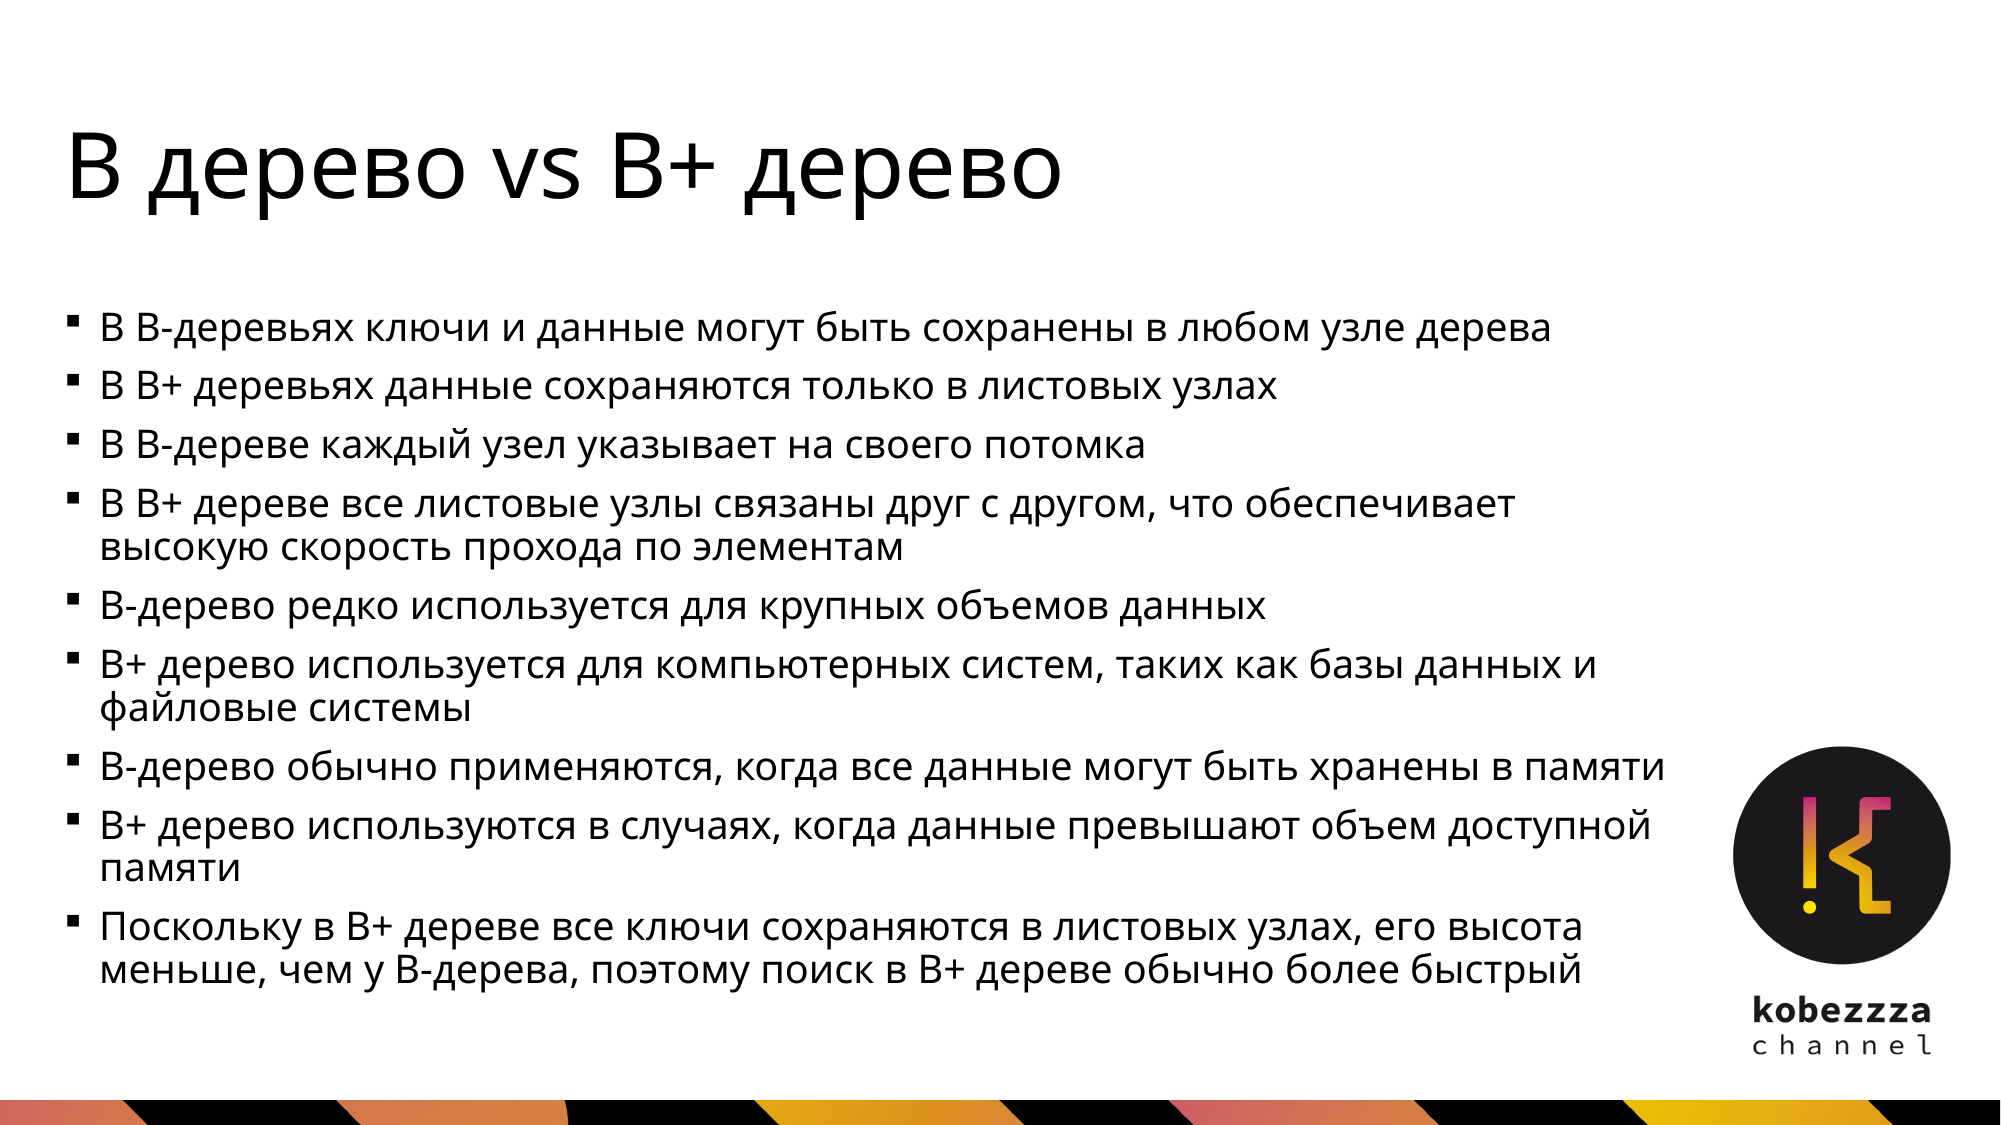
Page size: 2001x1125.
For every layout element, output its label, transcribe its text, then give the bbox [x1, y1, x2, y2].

title B дерево vs B+ дерево [49, 59, 1913, 278]
picture [0, 0, 2001, 1125]
list В B-деревьях ключи и данные могут быть сохранены в любом узле дерева В B+ деревьях данные сохраняются только в листовых узлах В B-дереве каждый узел указывает на своего потомка В B+ дереве все листовые узлы связаны друг с другом, что обеспечивает высокую скорость прохода по элементам B-дерево редко используется для крупных объемов данных B+ дерево используется для компьютерных систем, таких как базы данных и файловые системы B-дерево обычно применяются, когда все данные могут быть хранены в памяти B+ дерево используются в случаях, когда данные превышают объем доступной памяти Поскольку в B+ дереве все ключи сохраняются в листовых узлах, его высота меньше, чем у B-дерева, поэтому поиск в B+ дереве обычно более быстрый [49, 299, 1695, 1014]
